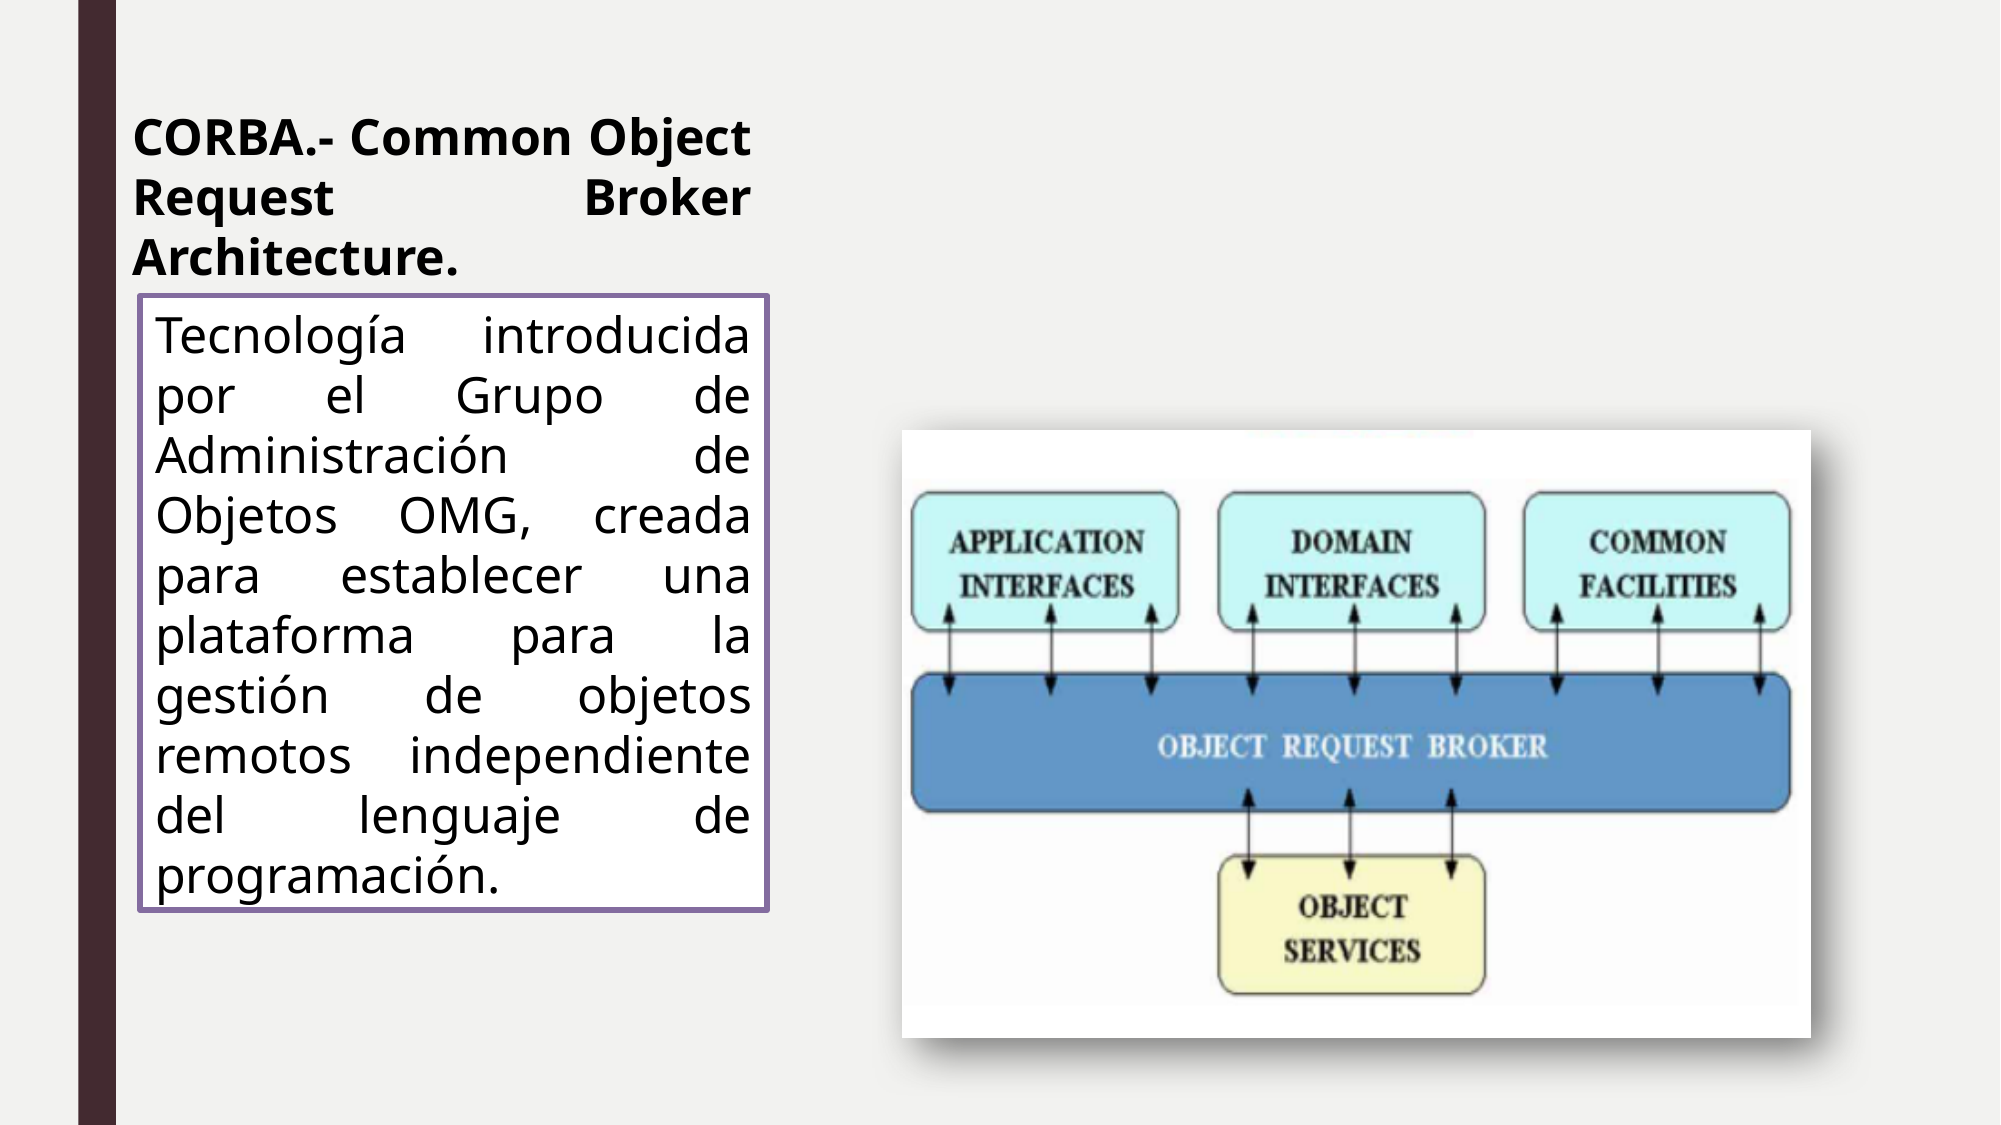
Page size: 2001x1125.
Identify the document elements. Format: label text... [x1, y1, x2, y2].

text_box CORBA.- Common Object Request Broker Architecture. [117, 98, 768, 294]
text_box Tecnología introducida por el Grupo de Administración de Objetos OMG, creada para establecer una plataforma para la gestión de objetos remotos independiente del lenguaje de programación. [137, 293, 770, 913]
picture [902, 430, 1811, 1038]
